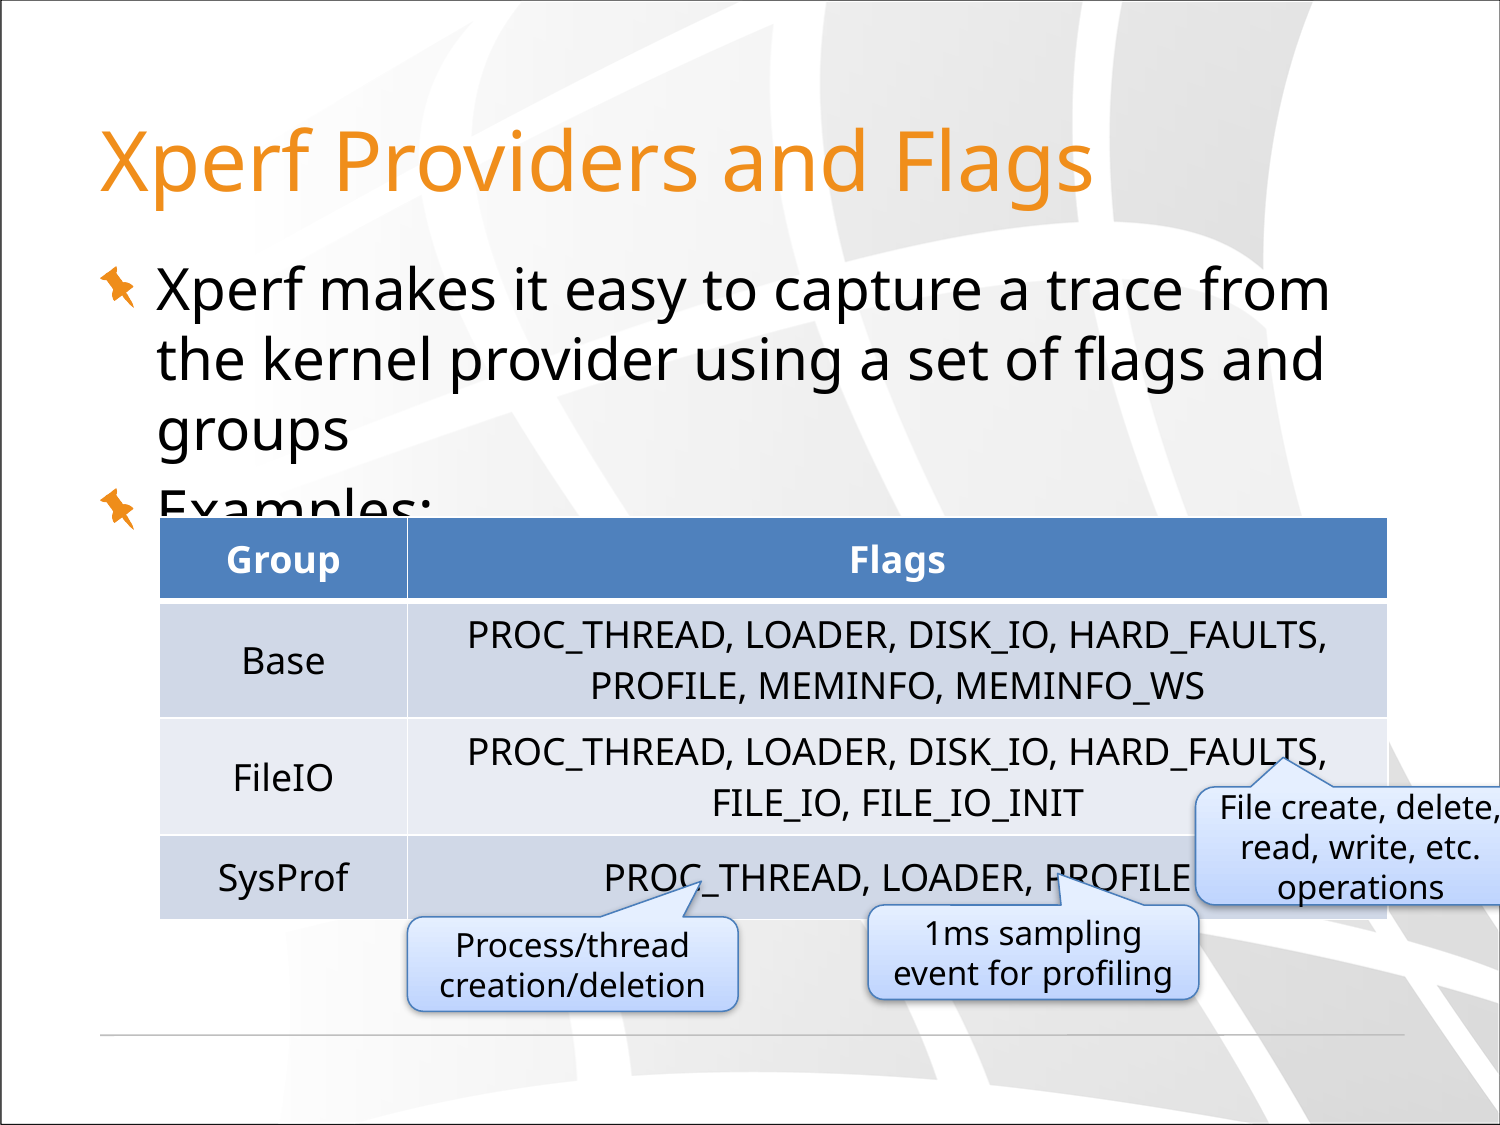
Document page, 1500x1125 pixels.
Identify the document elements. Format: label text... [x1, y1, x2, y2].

table_header Group [160, 518, 407, 598]
text_box Process/thread creation/deletion [406, 880, 739, 1013]
table_cell Base [160, 604, 407, 717]
text_box File create, delete, read, write, etc. operations [1194, 756, 1500, 906]
table_cell PROC_THREAD, LOADER, DISK_IO, HARD_FAULTS, FILE_IO, FILE_IO_INIT [408, 719, 1387, 834]
text_box 1ms sampling event for profiling [867, 872, 1200, 1001]
table_cell SysProf [160, 836, 407, 919]
title Xperf Providers and Flags [100, 78, 1412, 244]
table_cell FileIO [160, 719, 407, 834]
table_header Flags [408, 518, 1387, 598]
table_cell PROC_THREAD, LOADER, PROFILE [408, 836, 1387, 919]
picture [0, 0, 1500, 1125]
list Xperf makes it easy to capture a trace from the kernel provider using a set of flags and groups Examples: [100, 244, 1412, 1008]
table_cell PROC_THREAD, LOADER, DISK_IO, HARD_FAULTS, PROFILE, MEMINFO, MEMINFO_WS [408, 604, 1387, 717]
